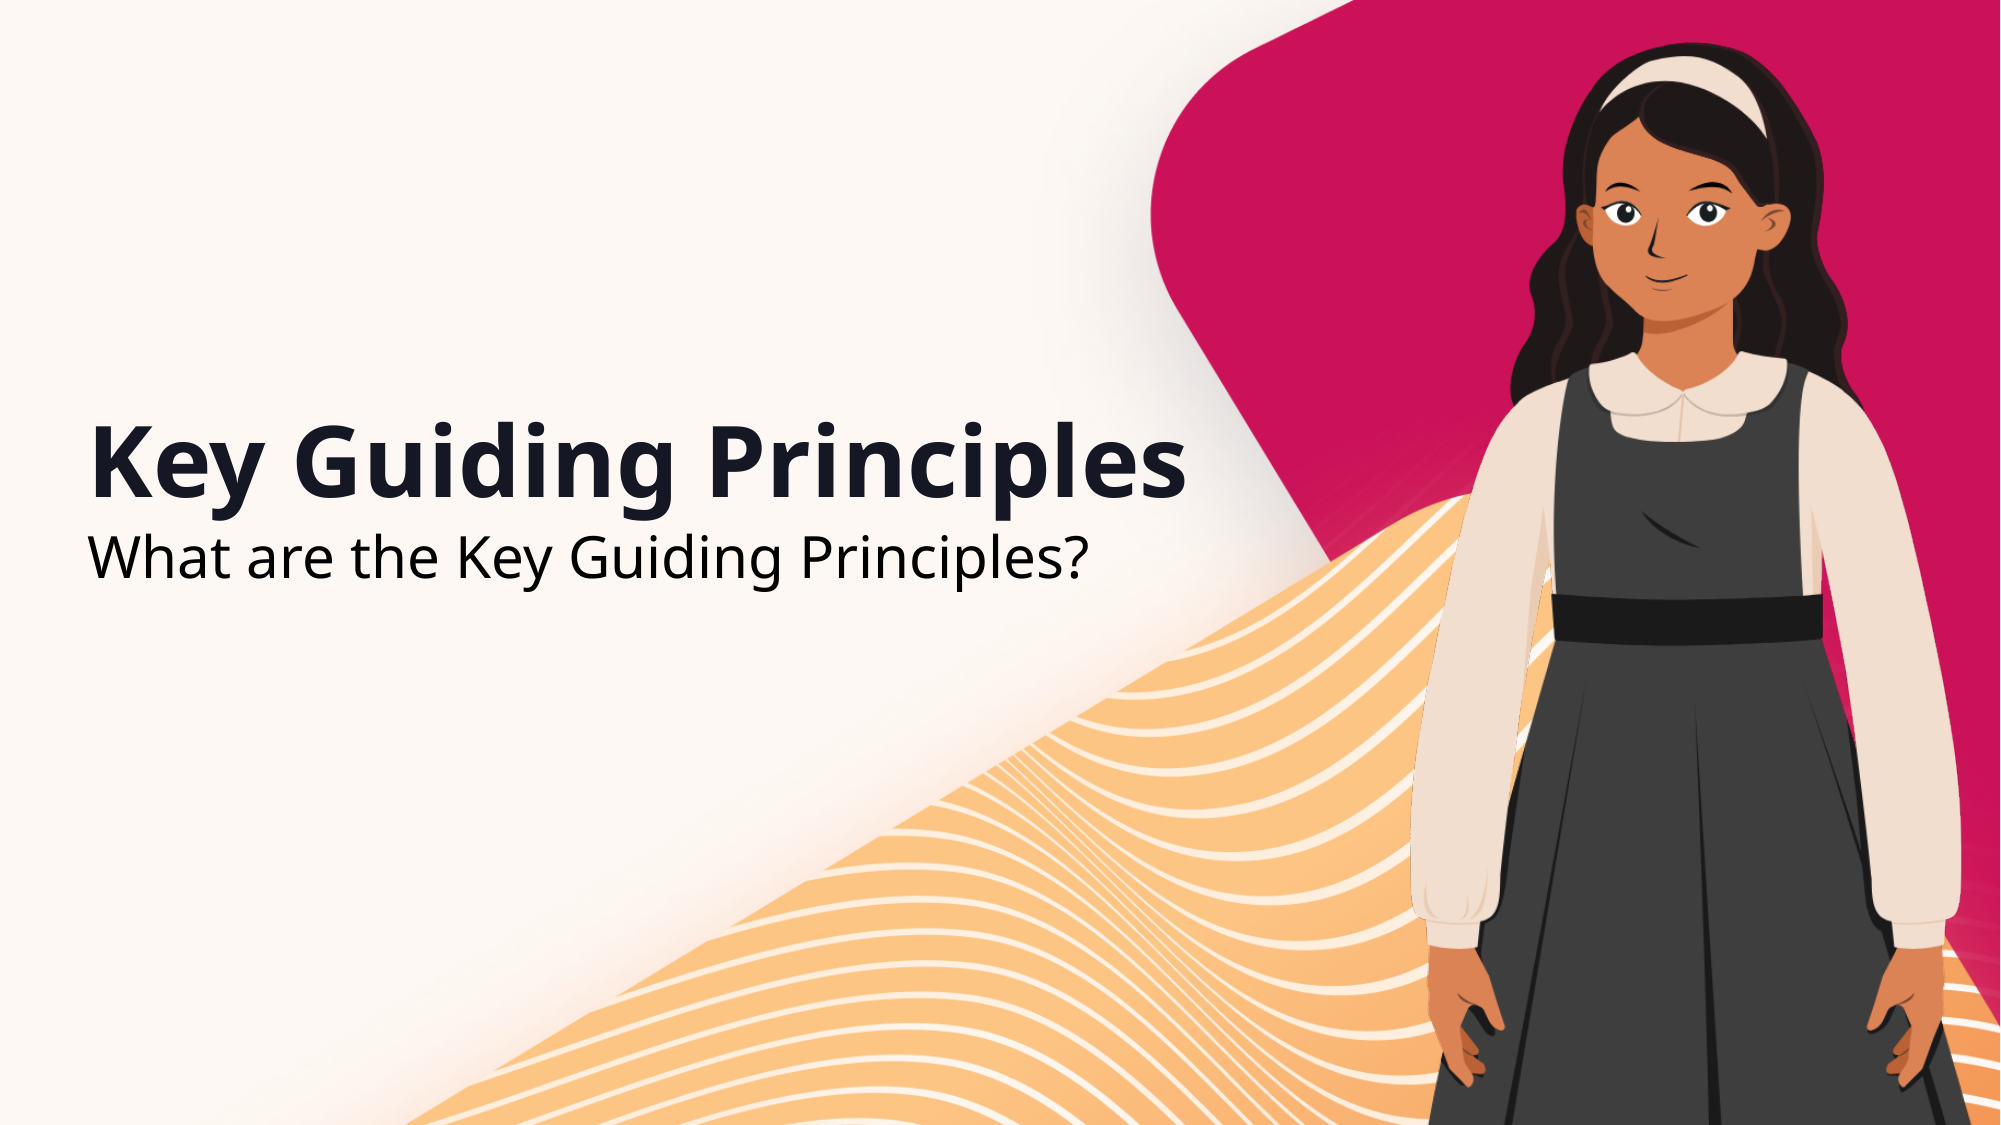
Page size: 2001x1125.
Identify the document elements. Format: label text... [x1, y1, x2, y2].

picture [0, 0, 2001, 1125]
text_box What are the Key Guiding Principles? [72, 506, 1218, 599]
text_box Key Guiding Principles [72, 313, 1231, 527]
